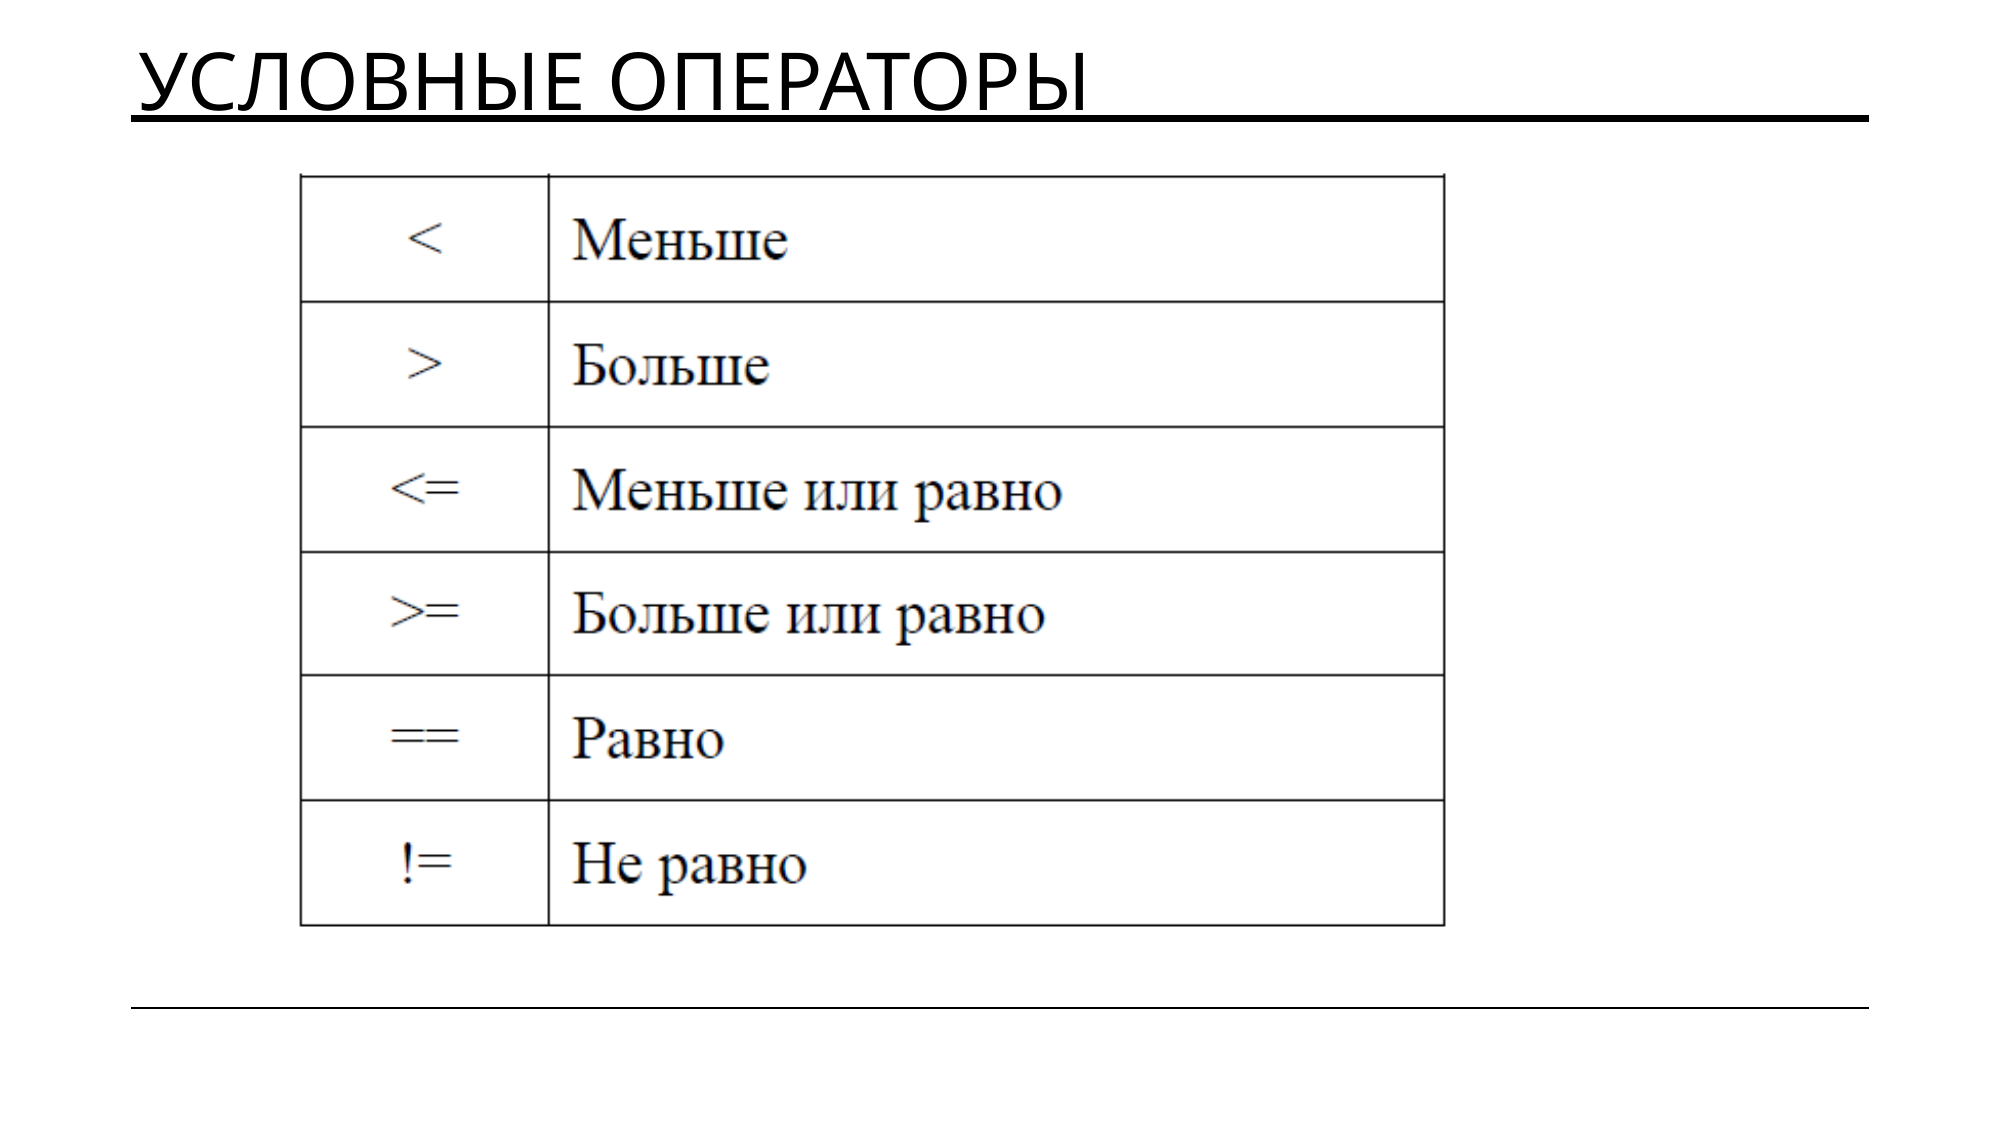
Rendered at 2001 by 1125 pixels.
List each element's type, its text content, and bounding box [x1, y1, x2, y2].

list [286, 170, 1454, 929]
title Условные операторы [123, 22, 1877, 135]
